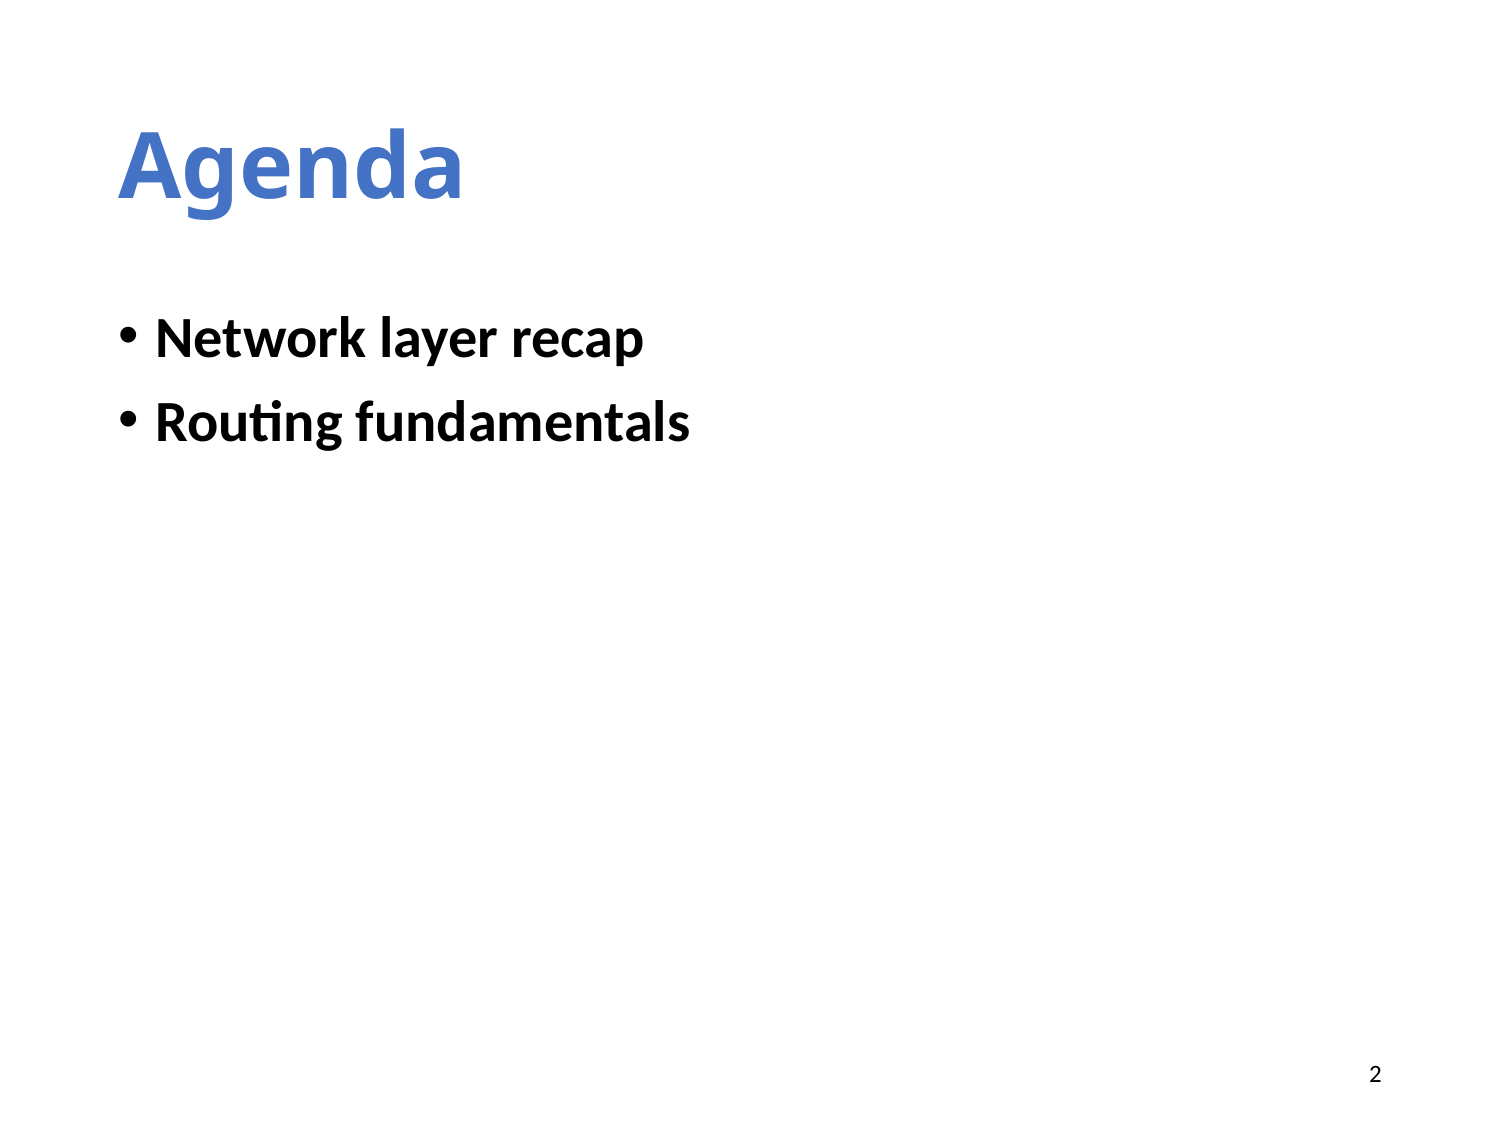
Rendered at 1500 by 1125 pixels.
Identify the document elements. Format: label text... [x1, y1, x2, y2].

title Agenda [103, 59, 1397, 278]
list Network layer recap Routing fundamentals [103, 299, 1397, 1014]
slide_number 2 [1059, 1042, 1397, 1103]
